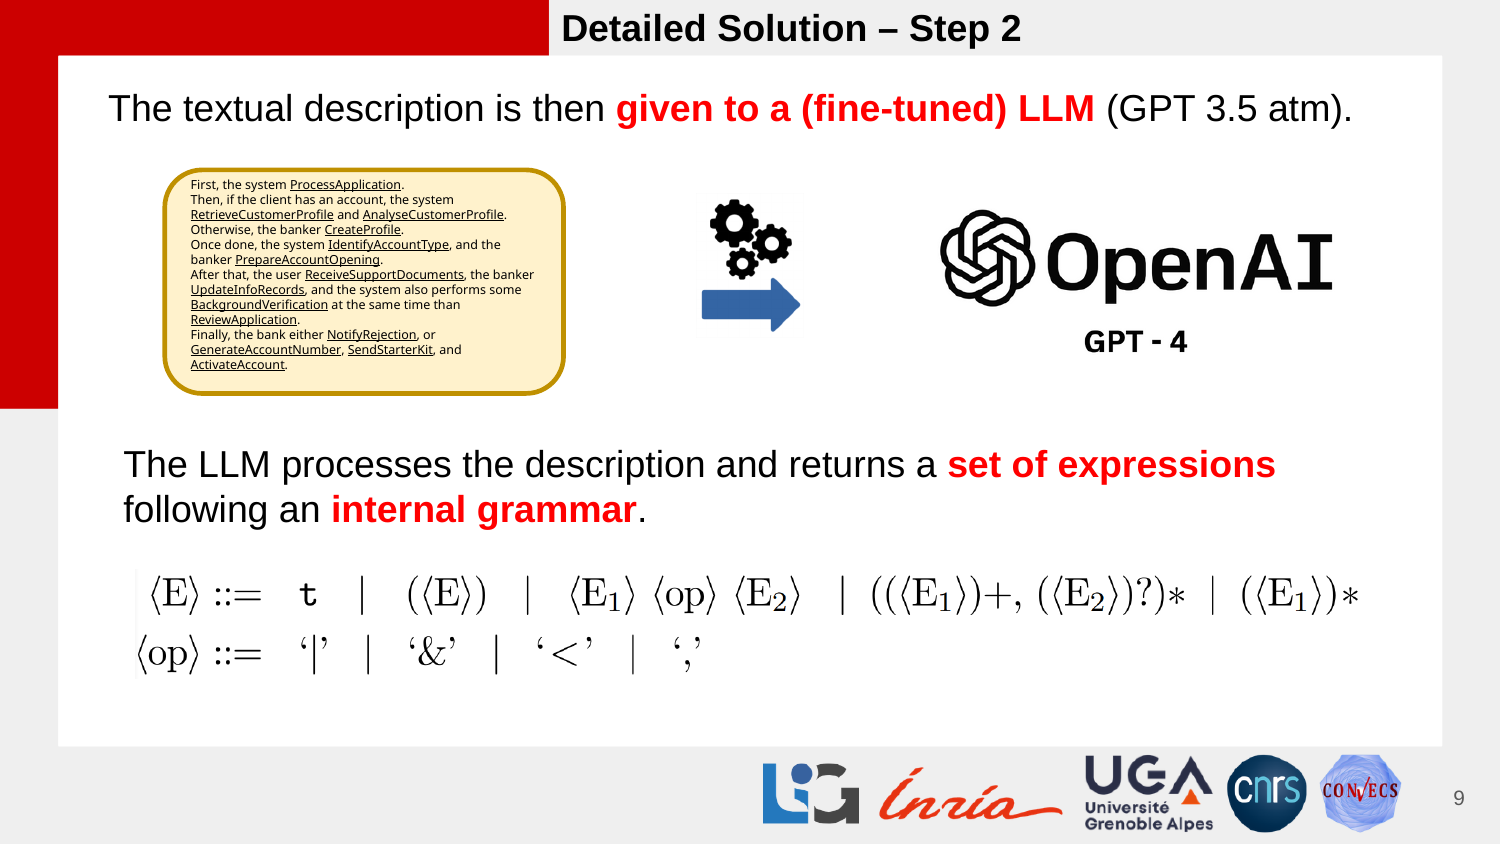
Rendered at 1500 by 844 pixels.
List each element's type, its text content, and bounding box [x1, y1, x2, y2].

text_box The textual description is then given to a (fine-tuned) LLM (GPT 3.5 atm). [93, 80, 1377, 136]
picture [0, 0, 1500, 844]
slide_number ‹#› [1389, 764, 1480, 830]
text_box First, the system ProcessApplication. Then, if the client has an account, the system RetrieveCustomerProfile and AnalyseCustomerProfile. Otherwise, the banker CreateProfile. Once done, the system IdentifyAccountType, and the banker PrepareAccountOpening. After that, the user ReceiveSupportDocuments, the banker UpdateInfoRecords, and the system also performs some BackgroundVerification at the same time than ReviewApplication. Finally, the bank either NotifyRejection, or GenerateAccountNumber, SendStarterKit, and ActivateAccount. [164, 169, 564, 394]
text_box Detailed Solution – Step 2 [546, 0, 1441, 55]
text_box The LLM processes the description and returns a set of expressions following an internal grammar. [108, 436, 1392, 546]
